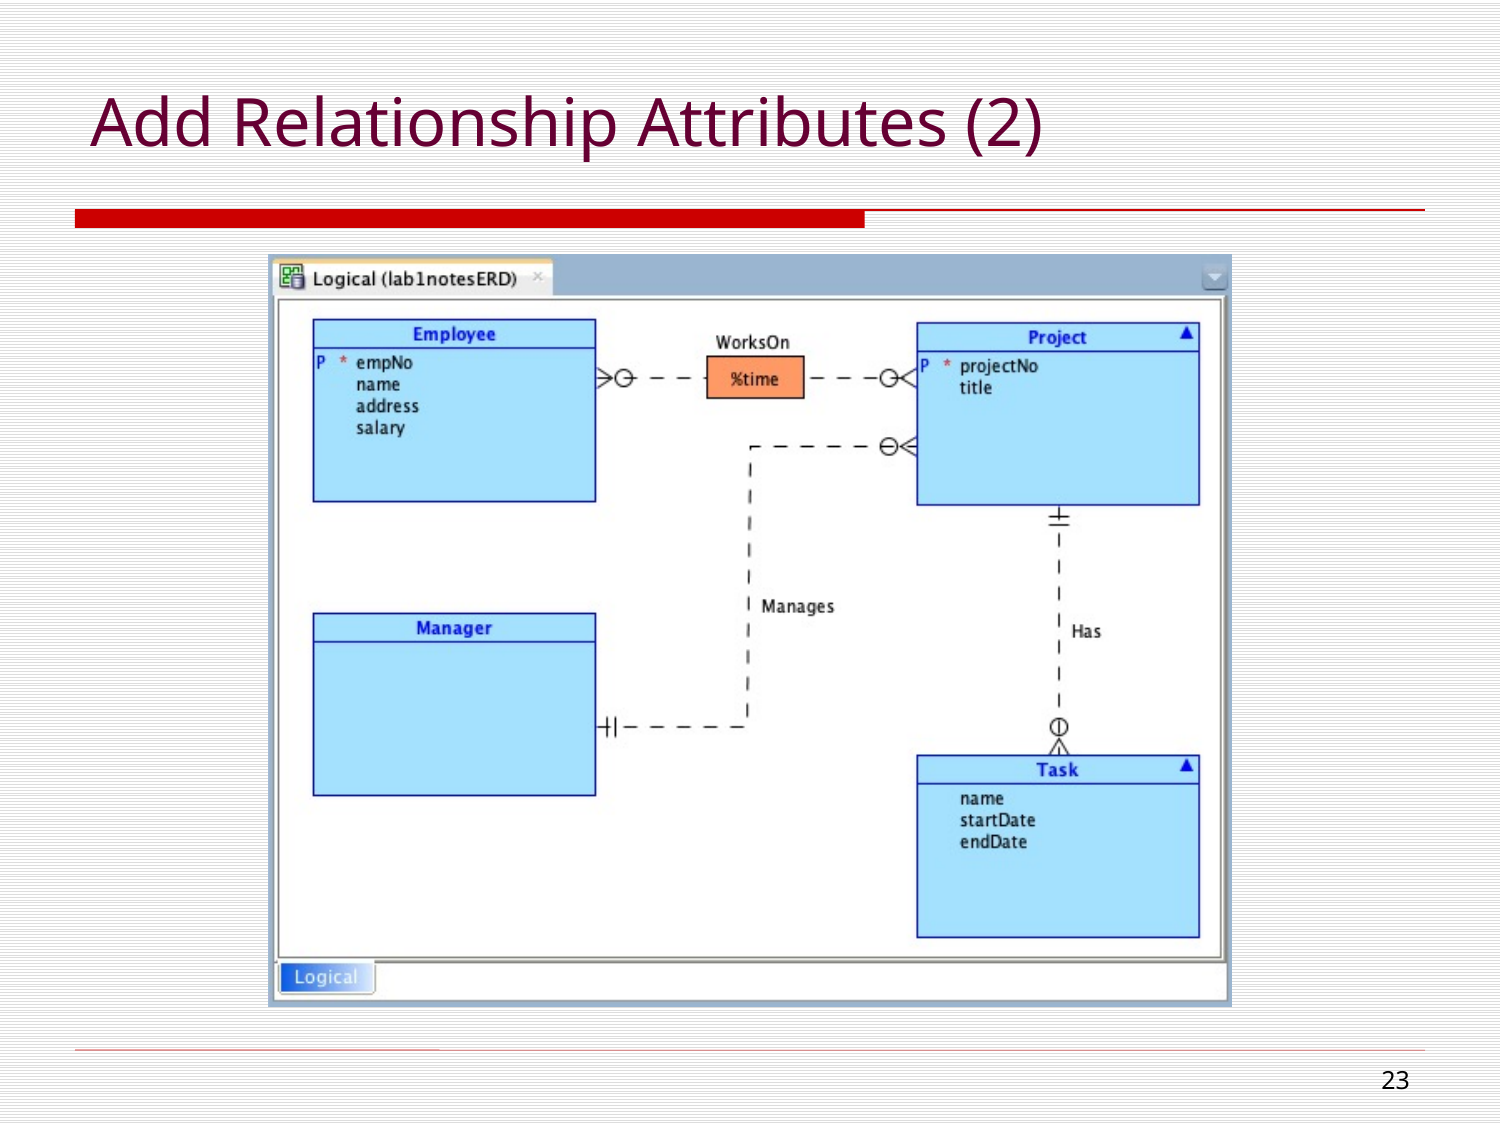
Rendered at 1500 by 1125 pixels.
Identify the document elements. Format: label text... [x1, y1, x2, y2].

slide_number 22 [1100, 1062, 1425, 1100]
title Add Relationship Attributes (2) [75, 45, 1425, 195]
picture [268, 254, 1232, 1007]
